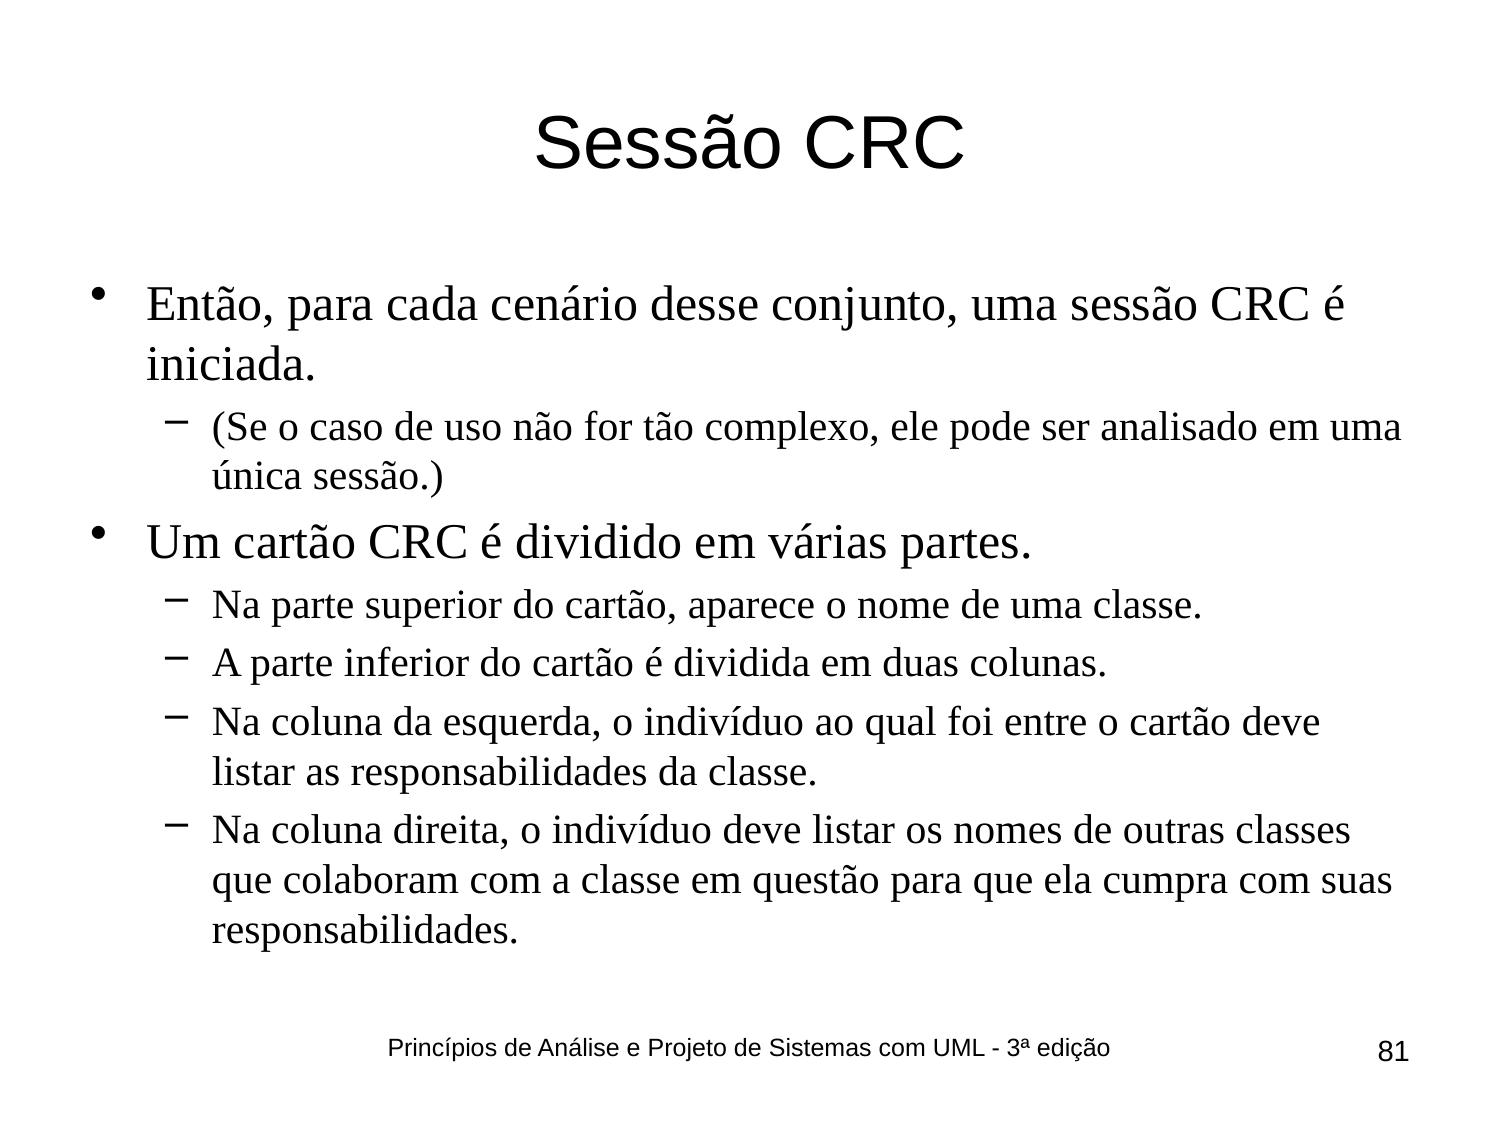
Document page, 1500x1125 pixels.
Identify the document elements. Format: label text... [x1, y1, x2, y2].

title Sessão CRC [74, 44, 1426, 233]
list Então, para cada cenário desse conjunto, uma sessão CRC é iniciada. (Se o caso de uso não for tão complexo, ele pode ser analisado em uma única sessão.) Um cartão CRC é dividido em várias partes. Na parte superior do cartão, aparece o nome de uma classe. A parte inferior do cartão é dividida em duas colunas. Na coluna da esquerda, o indivíduo ao qual foi entre o cartão deve listar as responsabilidades da classe. Na coluna direita, o indivíduo deve listar os nomes de outras classes que colaboram com a classe em questão para que ela cumpra com suas responsabilidades. [74, 262, 1426, 1006]
footer Princípios de Análise e Projeto de Sistemas com UML - 3ª edição [287, 1024, 1213, 1103]
slide_number 81 [1224, 1024, 1426, 1103]
